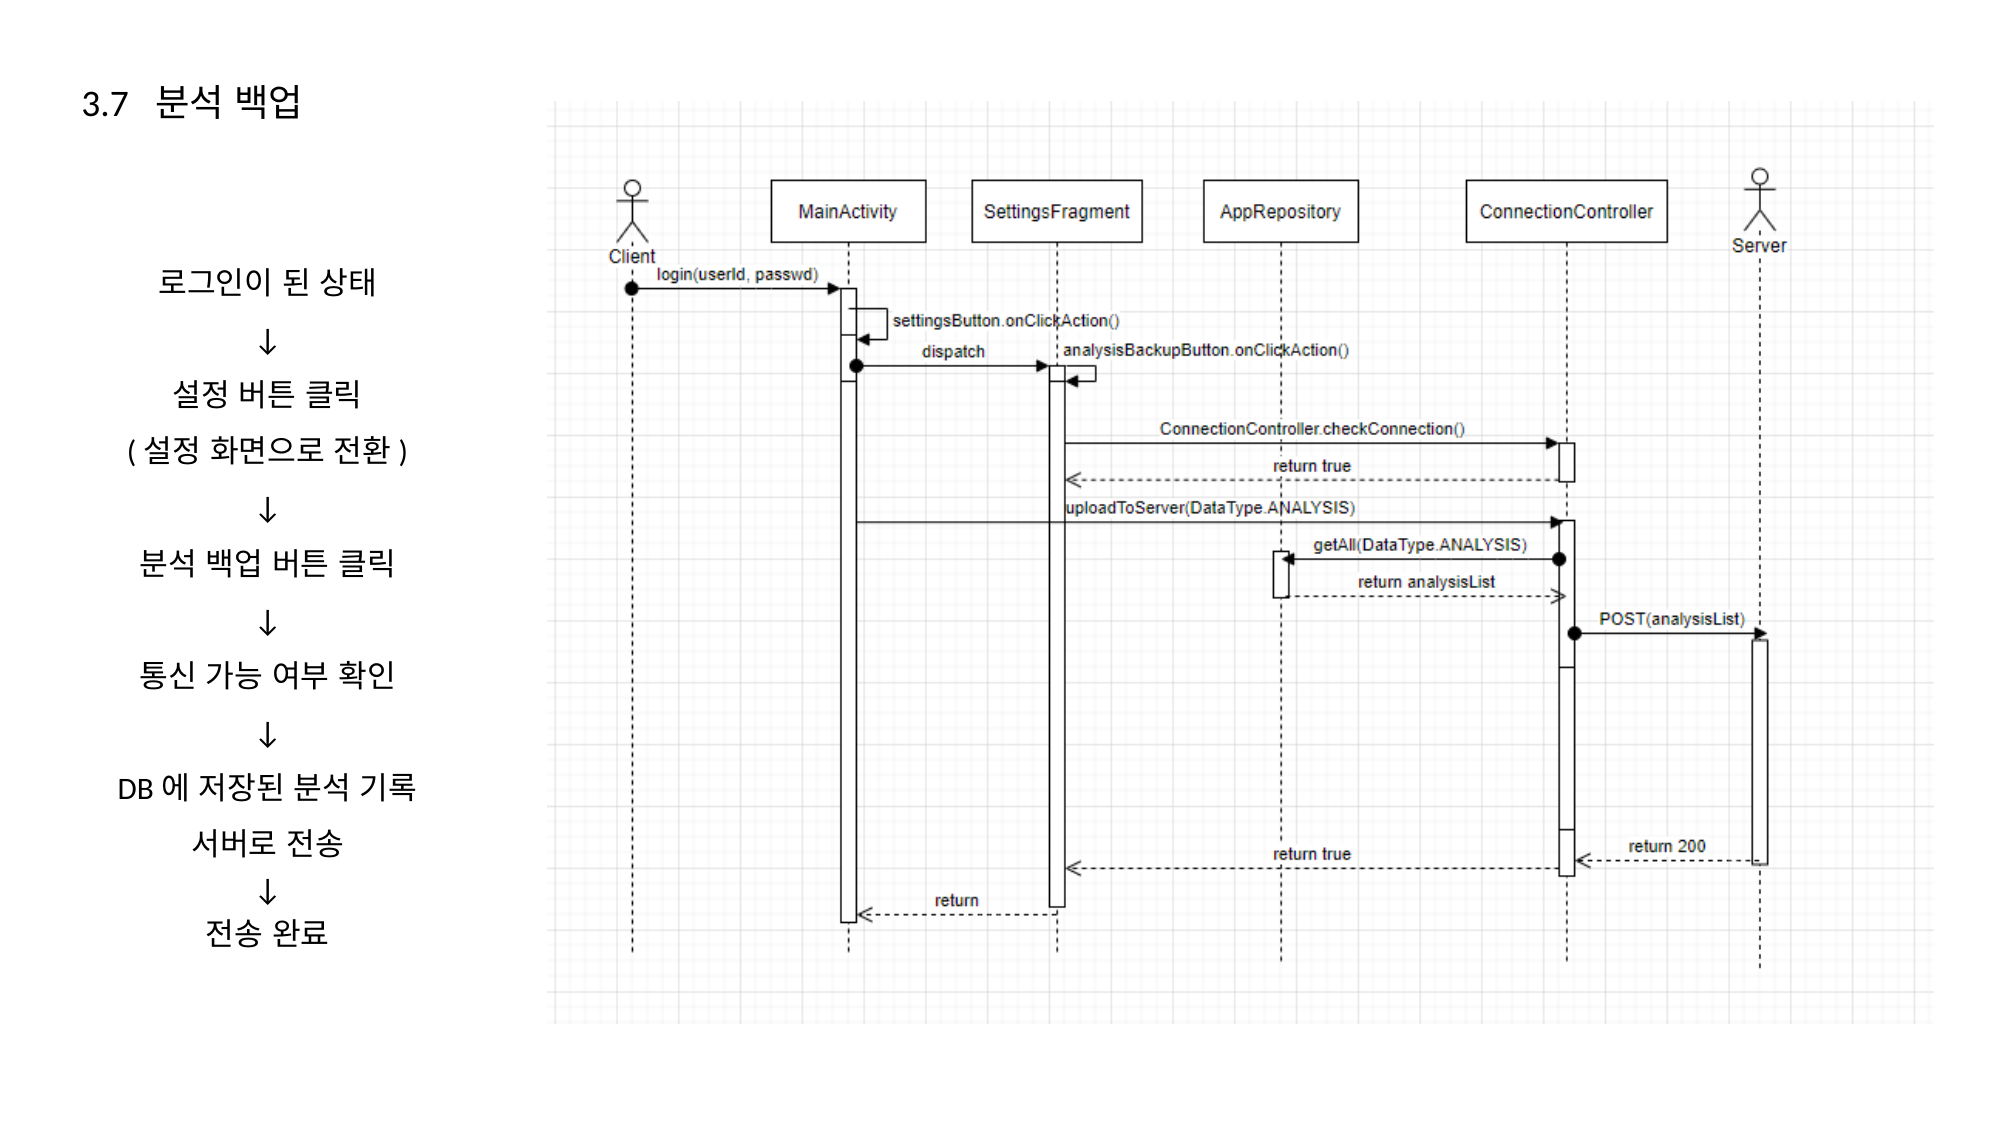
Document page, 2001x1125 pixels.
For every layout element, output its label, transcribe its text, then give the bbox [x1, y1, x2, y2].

text_box 3.7 분석 백업 로그인이 된 상태 ↓ 설정 버튼 클릭 (설정 화면으로 전환) ↓ 분석 백업 버튼 클릭 ↓ 통신 가능 여부 확인 ↓ DB에 저장된 분석 기록 서버로 전송 ↓ 전송 완료 [66, 72, 469, 960]
picture [546, 101, 1934, 1024]
